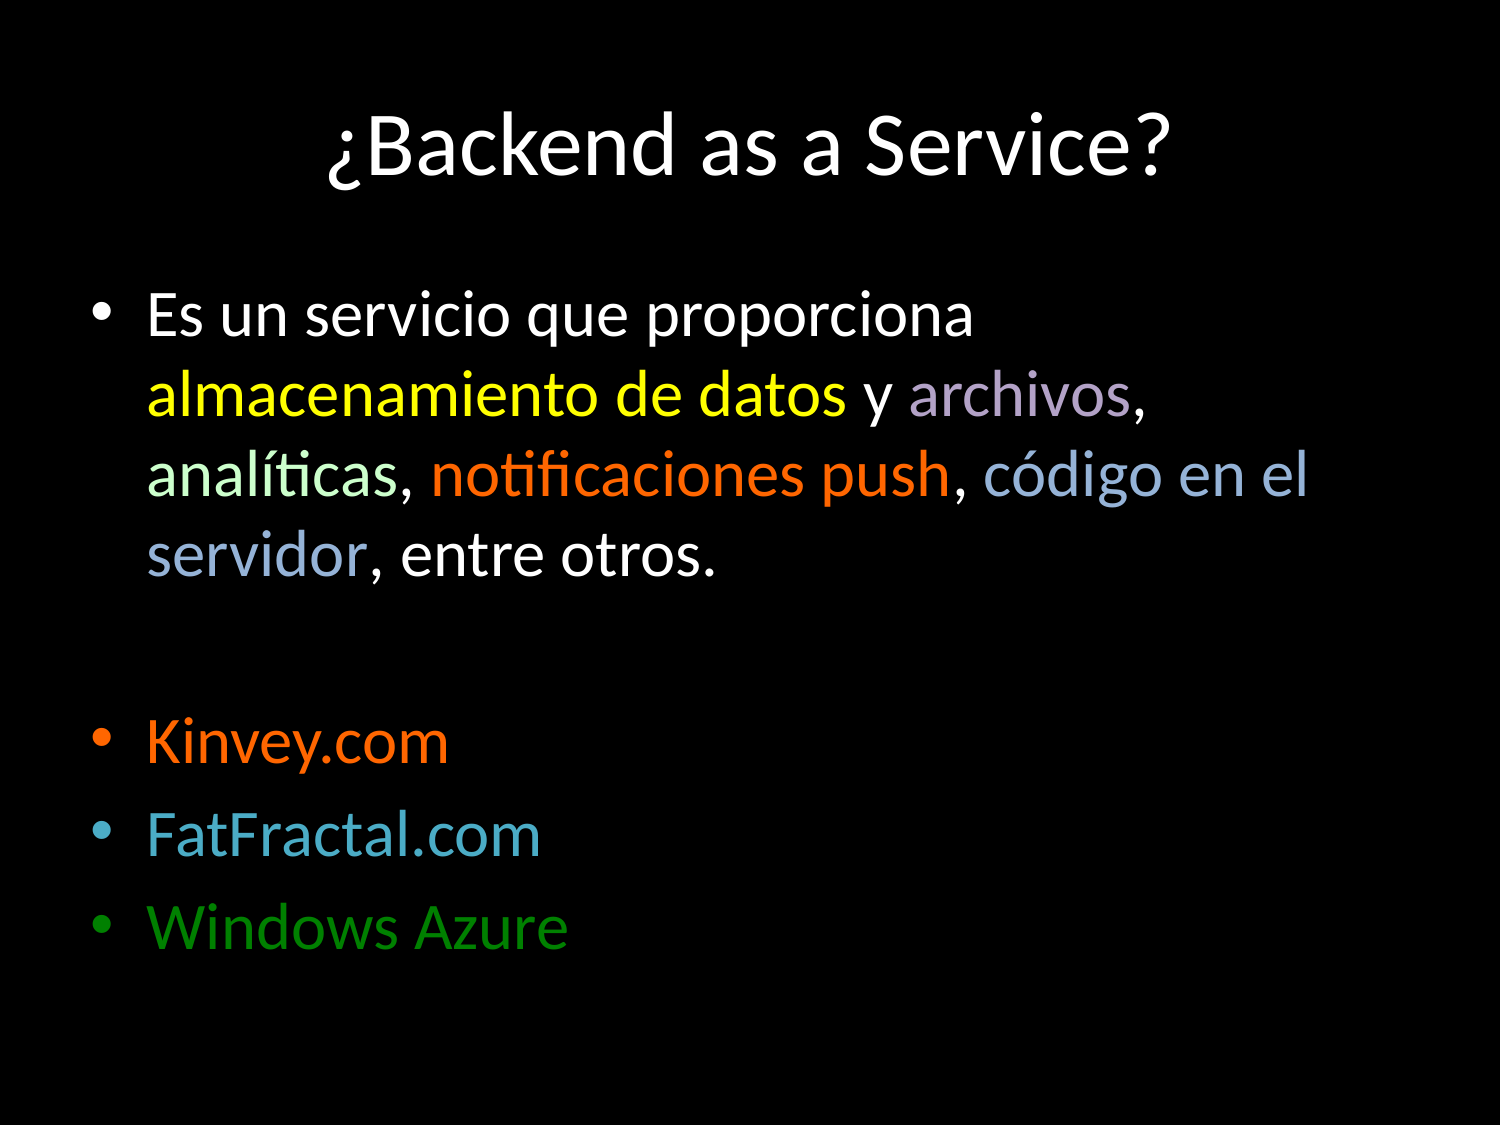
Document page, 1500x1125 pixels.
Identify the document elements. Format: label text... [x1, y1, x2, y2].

list Es un servicio que proporciona almacenamiento de datos y archivos, analíticas, notificaciones push, código en el servidor, entre otros. Kinvey.com FatFractal.com Windows Azure [75, 262, 1425, 1005]
title ¿Backend as a Service? [75, 45, 1425, 233]
